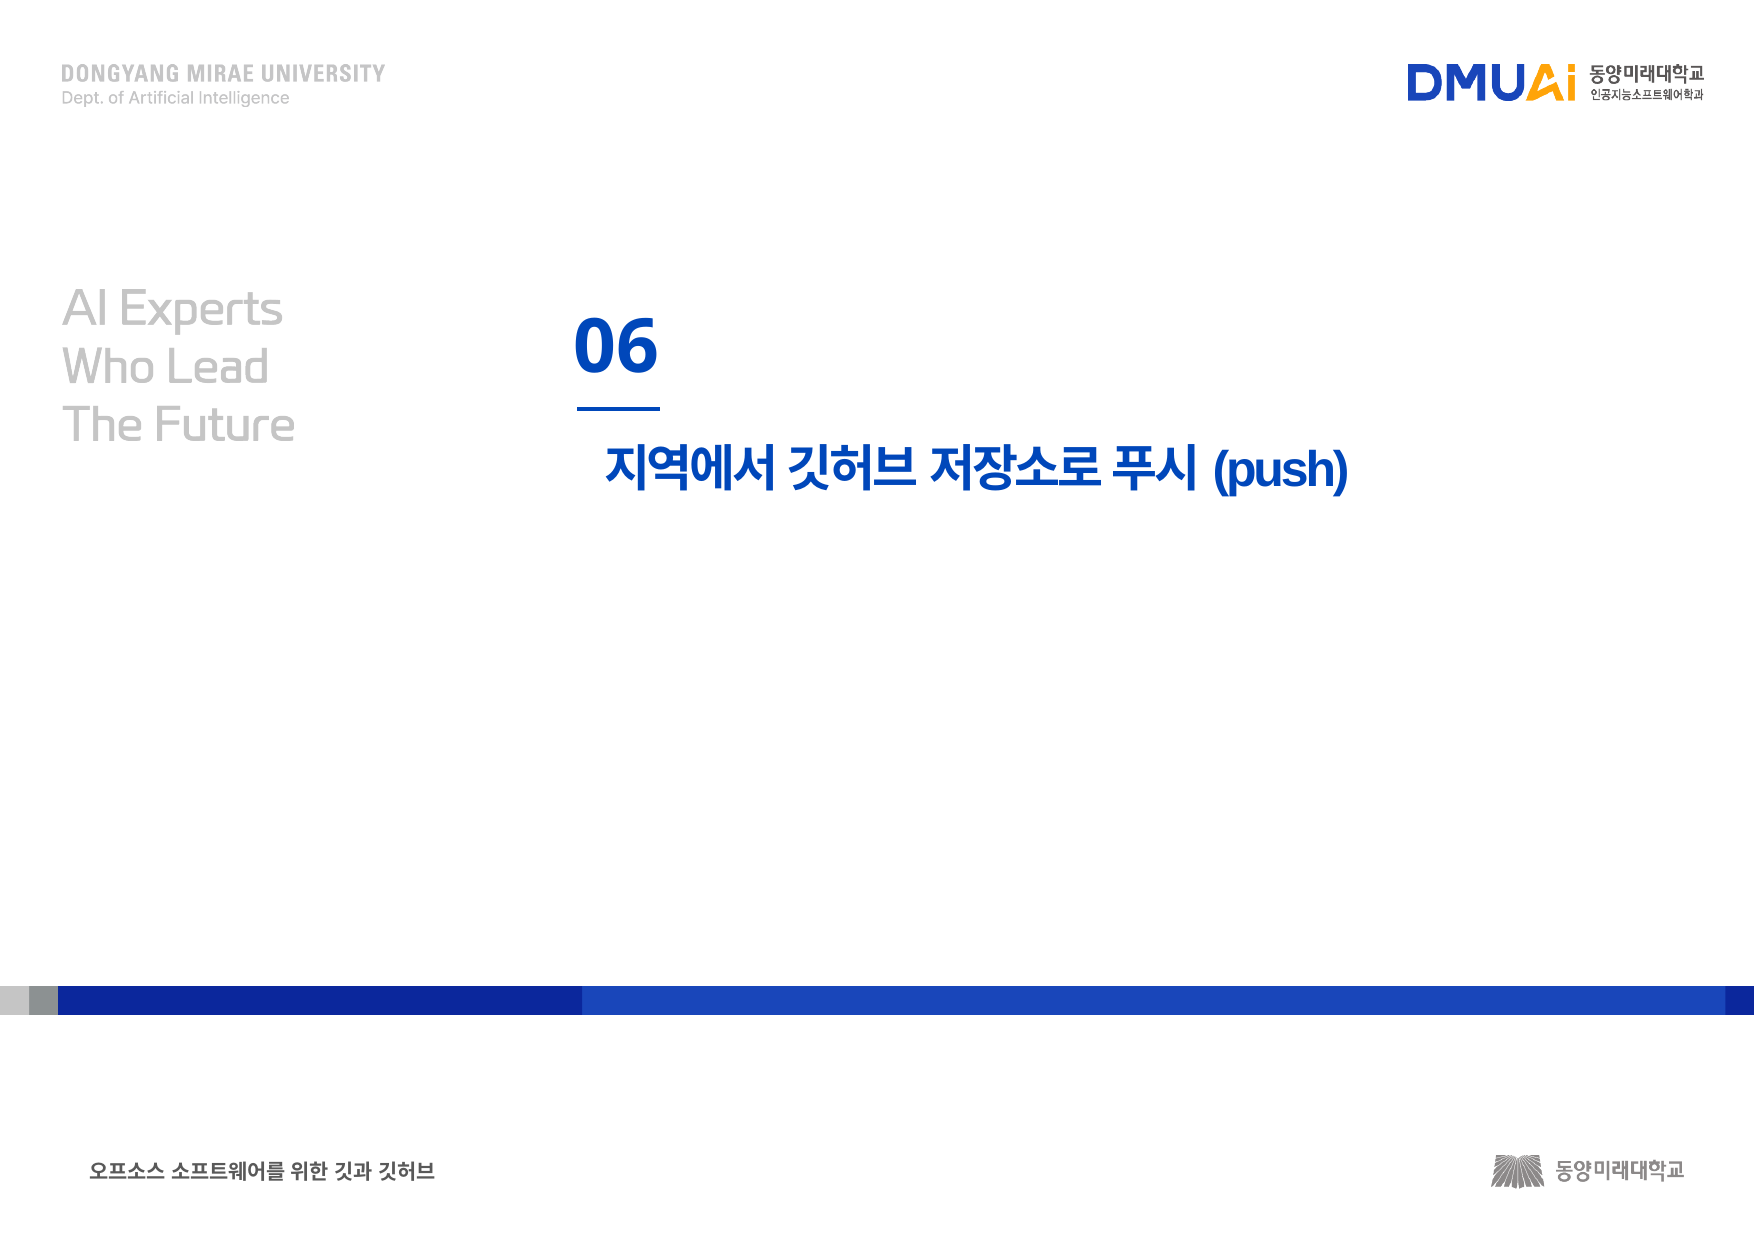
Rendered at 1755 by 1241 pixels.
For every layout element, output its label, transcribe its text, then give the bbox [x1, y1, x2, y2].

picture [61, 64, 386, 108]
text_box 06 [559, 290, 675, 395]
text_box 지역에서 깃허브 저장소로 푸시(push) [589, 428, 1365, 504]
picture [1491, 1155, 1685, 1189]
text_box 오프소스 소프트웨어를 위한 깃과 깃허브 [74, 1151, 451, 1192]
picture [1408, 64, 1705, 101]
picture [0, 986, 1755, 1015]
picture [61, 289, 295, 442]
